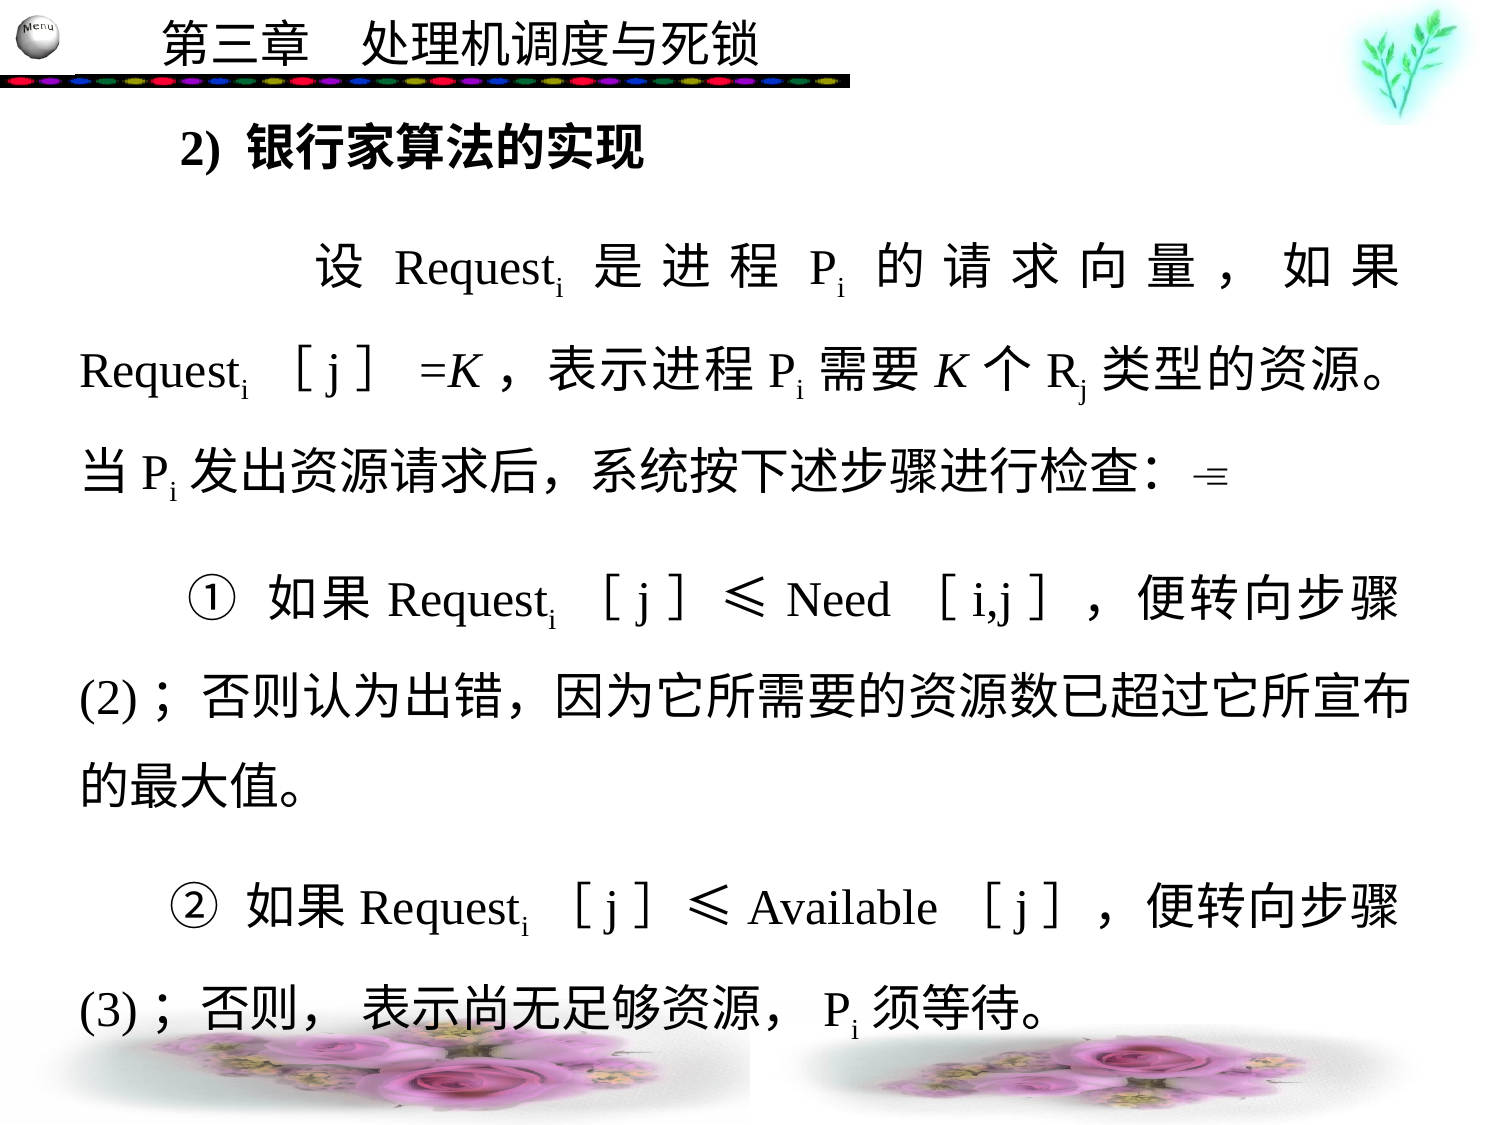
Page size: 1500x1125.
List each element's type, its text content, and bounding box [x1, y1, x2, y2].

picture [0, 0, 850, 88]
picture [0, 999, 1500, 1125]
picture [1312, 0, 1500, 125]
text_box 2) 银行家算法的实现 设Requesti是进程Pi的请求向量，如果Requesti［j］=K，表示进程Pi需要K个Rj类型的资源。当Pi发出资源请求后，系统按下述步骤进行检查： ① 如果Requesti［j］≤Need［i,j］，便转向步骤(2)；否则认为出错，因为它所需要的资源数已超过它所宣布的最大值。 ② 如果Requesti［j］≤Available［j］，便转向步骤(3)；否则， 表示尚无足够资源，Pi须等待。 [64, 78, 1428, 1053]
